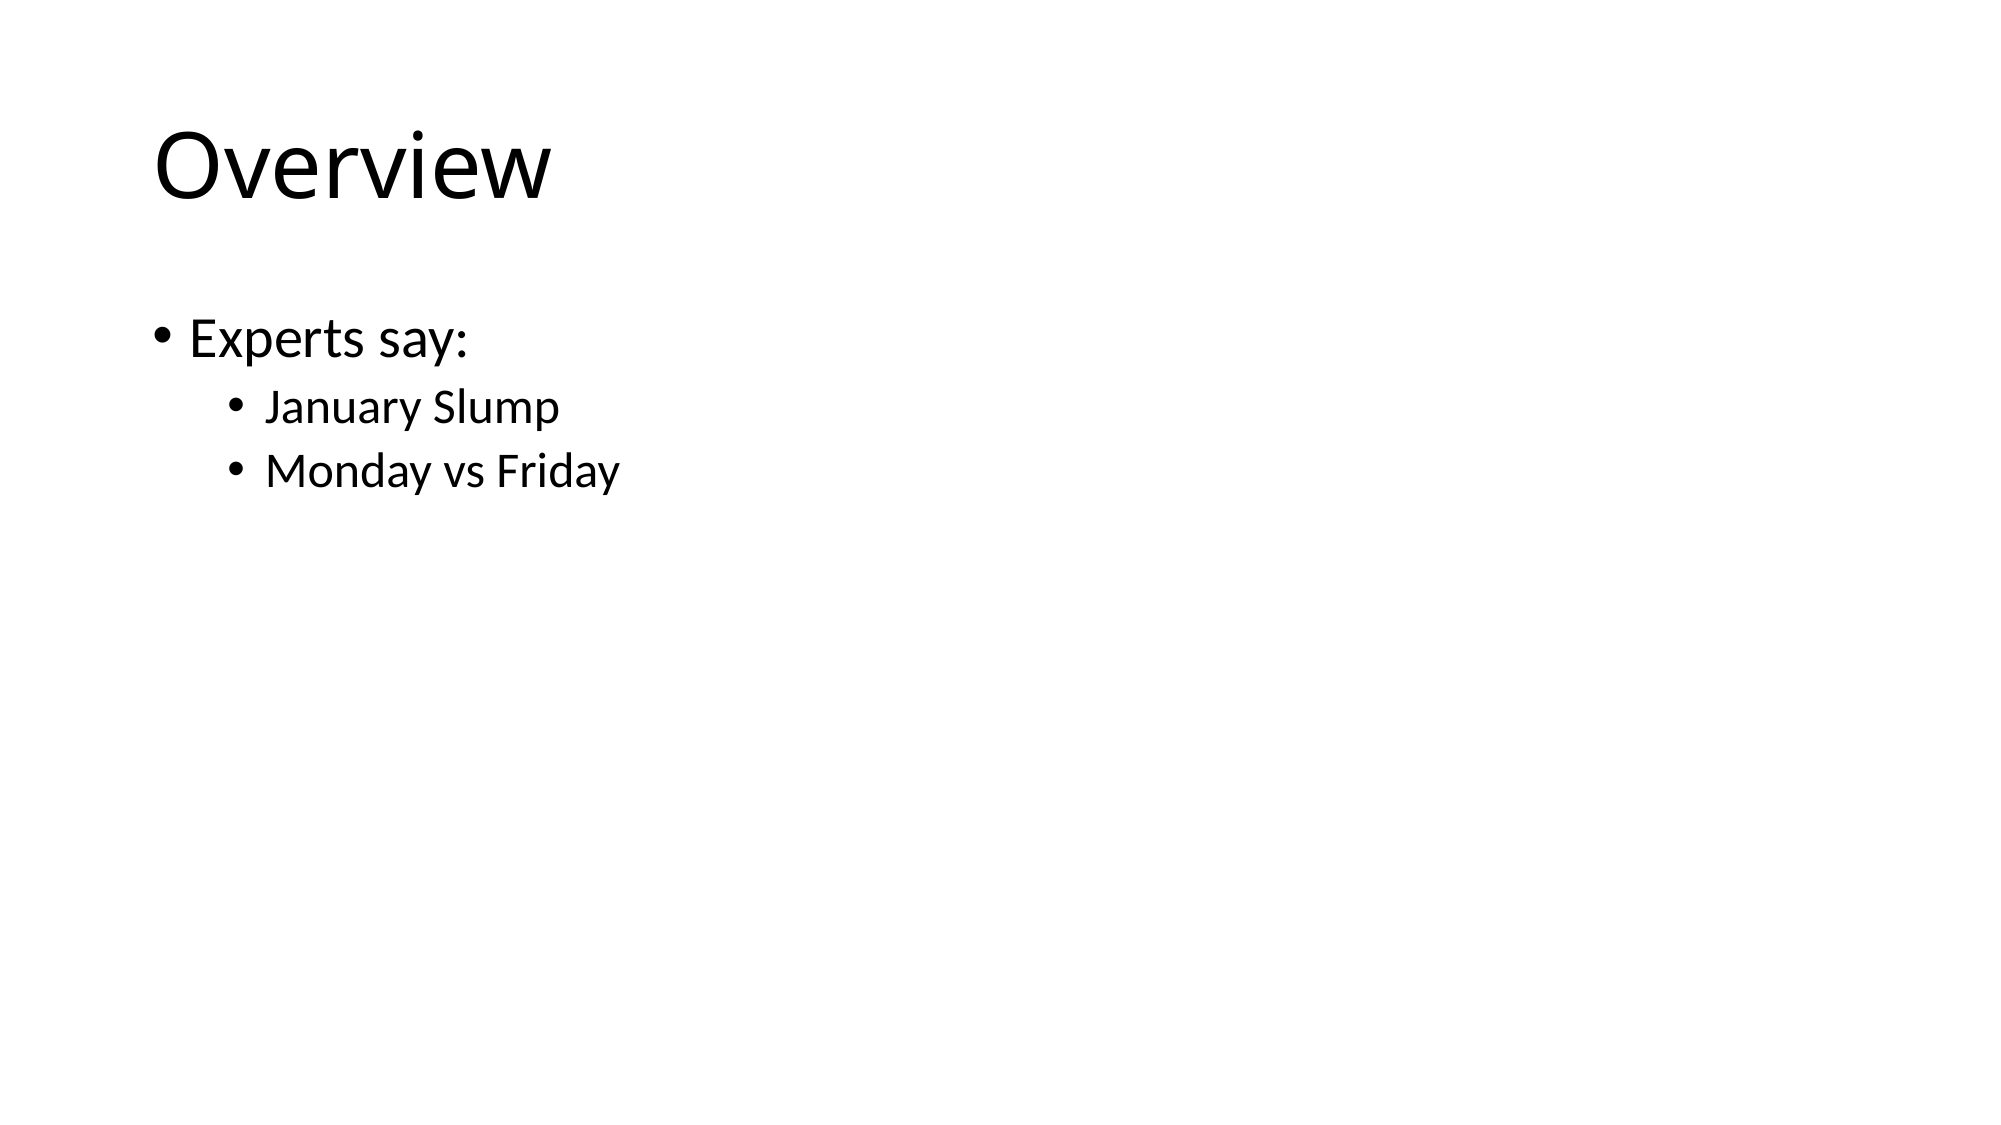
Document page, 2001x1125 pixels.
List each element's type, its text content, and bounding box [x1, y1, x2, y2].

list Experts say: January Slump Monday vs Friday [137, 299, 1863, 1014]
title Overview [137, 59, 1863, 278]
